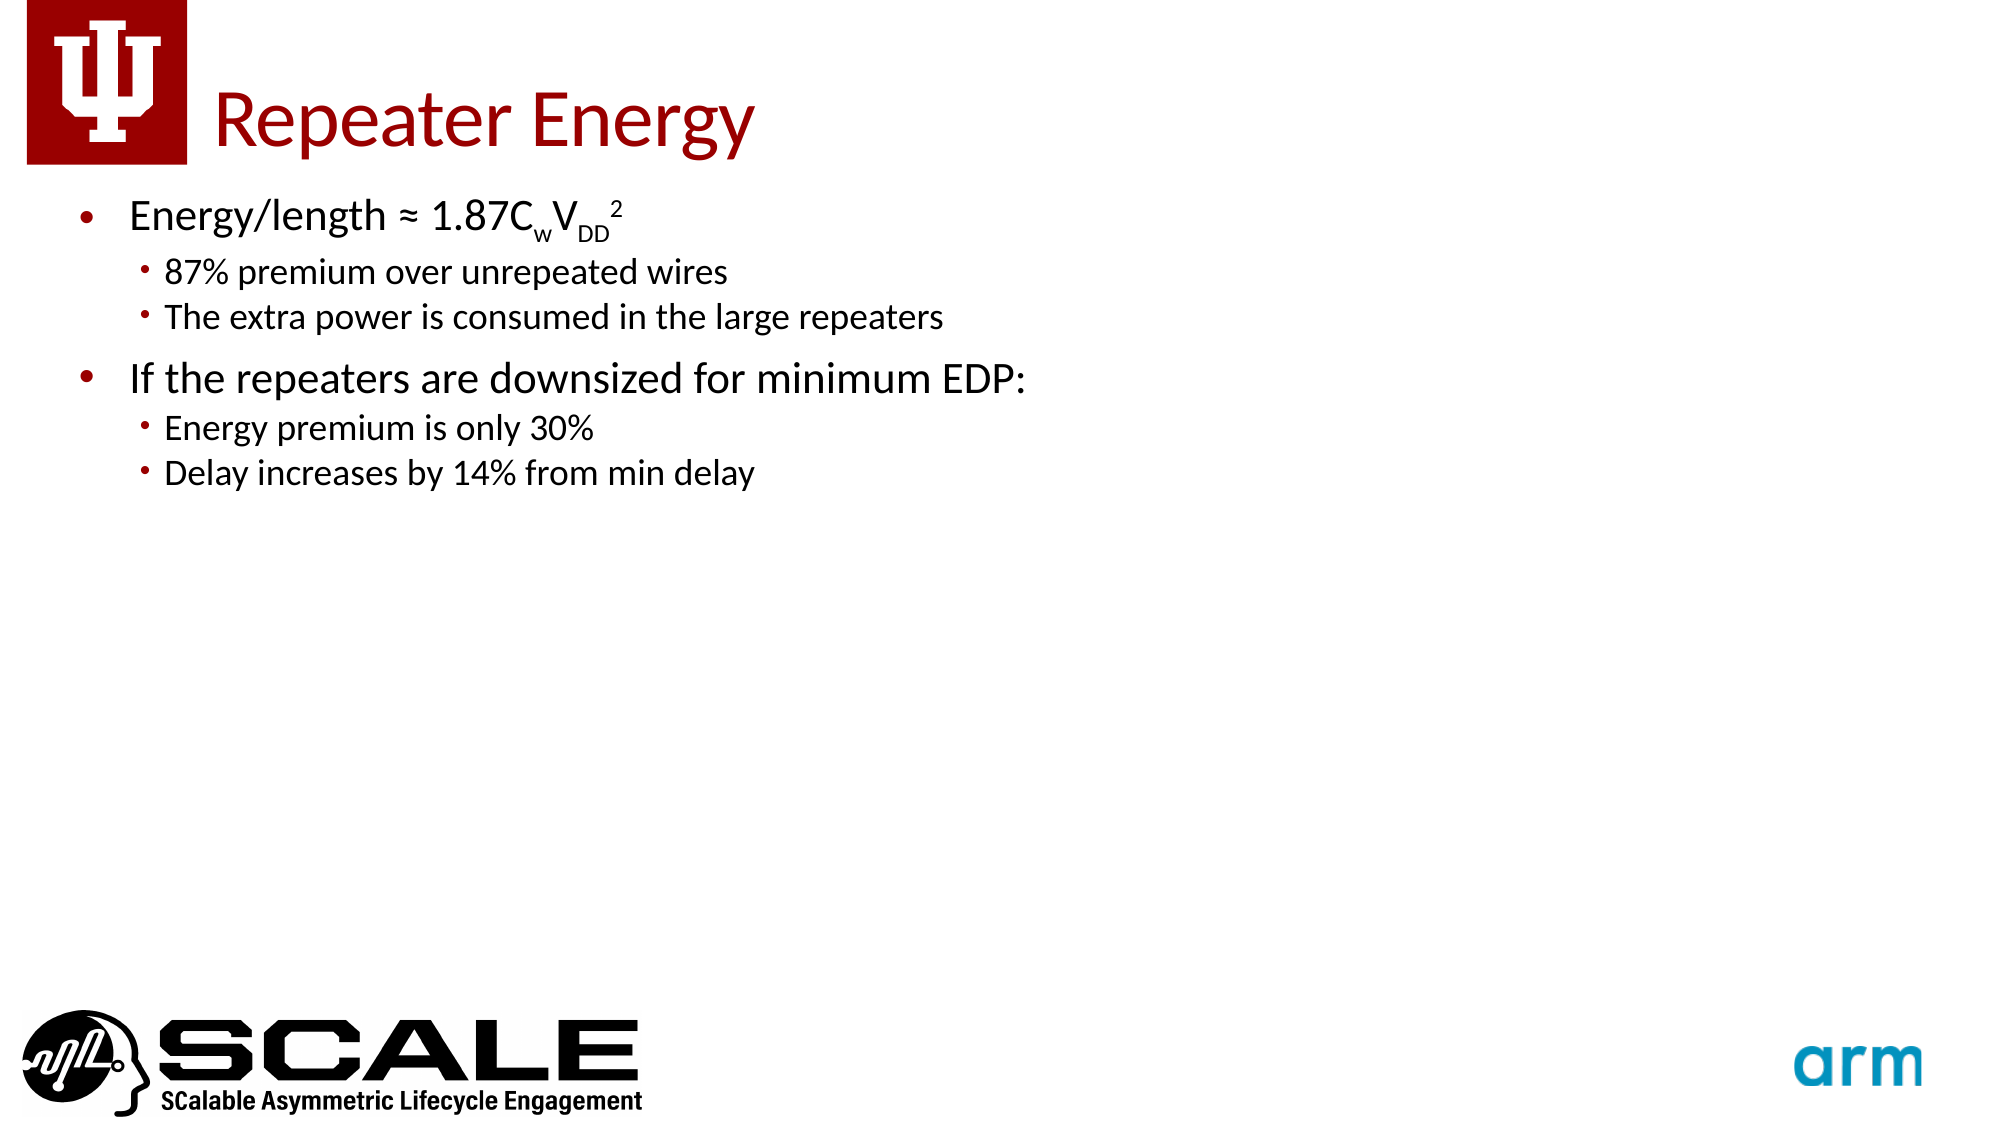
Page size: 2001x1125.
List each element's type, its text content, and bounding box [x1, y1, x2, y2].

title Repeater Energy [213, 78, 1922, 186]
list Energy/length ≈ 1.87CwVDD2 87% premium over unrepeated wires The extra power is consumed in the large repeaters If the repeaters are downsized for minimum EDP: Energy premium is only 30% Delay increases by 14% from min delay [78, 185, 1923, 941]
picture [22, 1010, 642, 1117]
picture [0, 0, 248, 220]
